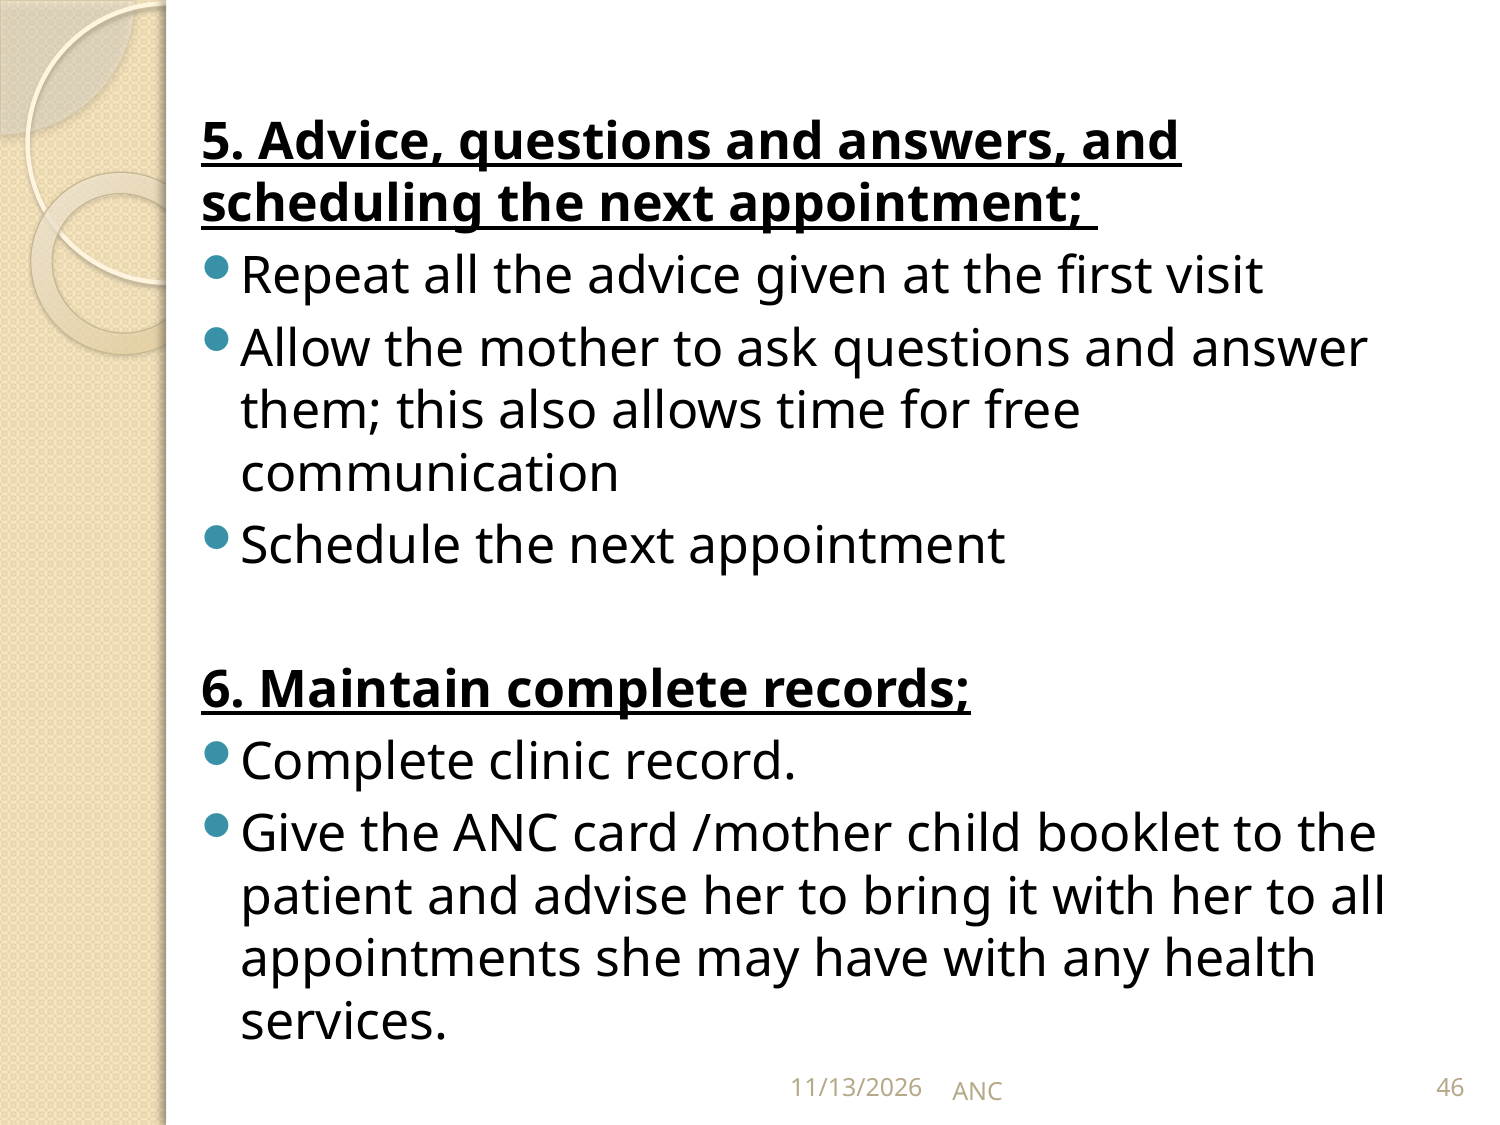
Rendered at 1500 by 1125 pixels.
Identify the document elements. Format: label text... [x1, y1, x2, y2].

slide_number 46 [1413, 1034, 1488, 1113]
list 5. Advice, questions and answers, and scheduling the next appointment; Repeat all the advice given at the first visit Allow the mother to ask questions and answer them; this also allows time for free communication Schedule the next appointment 6. Maintain complete records; Complete clinic record. Give the ANC card /mother child booklet to the patient and advise her to bring it with her to all appointments she may have with any health services. [174, 99, 1466, 1063]
slide_number 15-Nov-16 [587, 1034, 937, 1113]
footer ANC [937, 1034, 1413, 1113]
